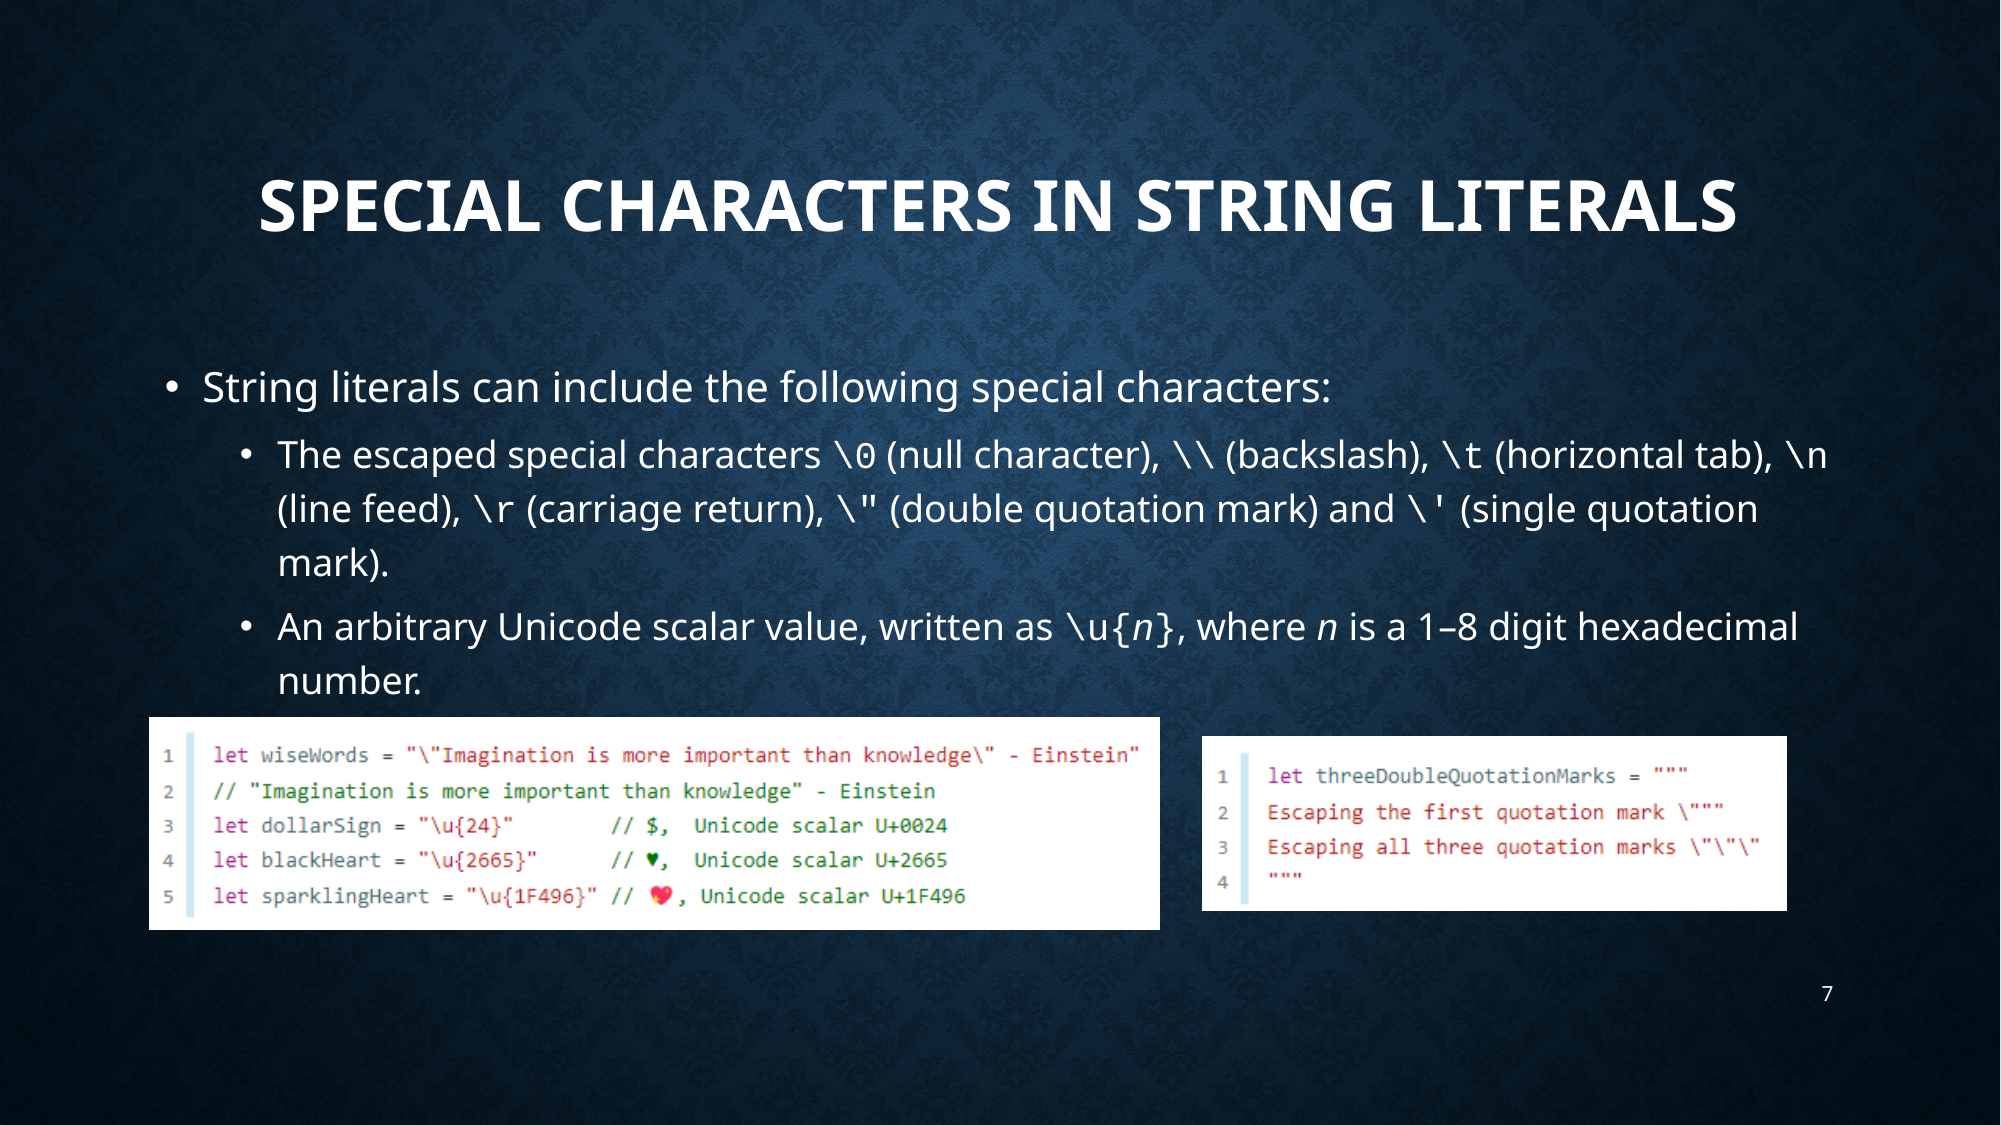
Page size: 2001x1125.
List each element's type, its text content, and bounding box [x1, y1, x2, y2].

picture [1201, 736, 1788, 911]
slide_number 7 [1724, 965, 1849, 1025]
title Special Characters in String Literals [149, 99, 1849, 318]
list String literals can include the following special characters: The escaped special characters \0 (null character), \\ (backslash), \t (horizontal tab), \n (line feed), \r (carriage return), \" (double quotation mark) and \' (single quotation mark). An arbitrary Unicode scalar value, written as \u{n}, where n is a 1–8 digit hexadecimal number. [149, 343, 1849, 950]
picture [149, 716, 1160, 931]
